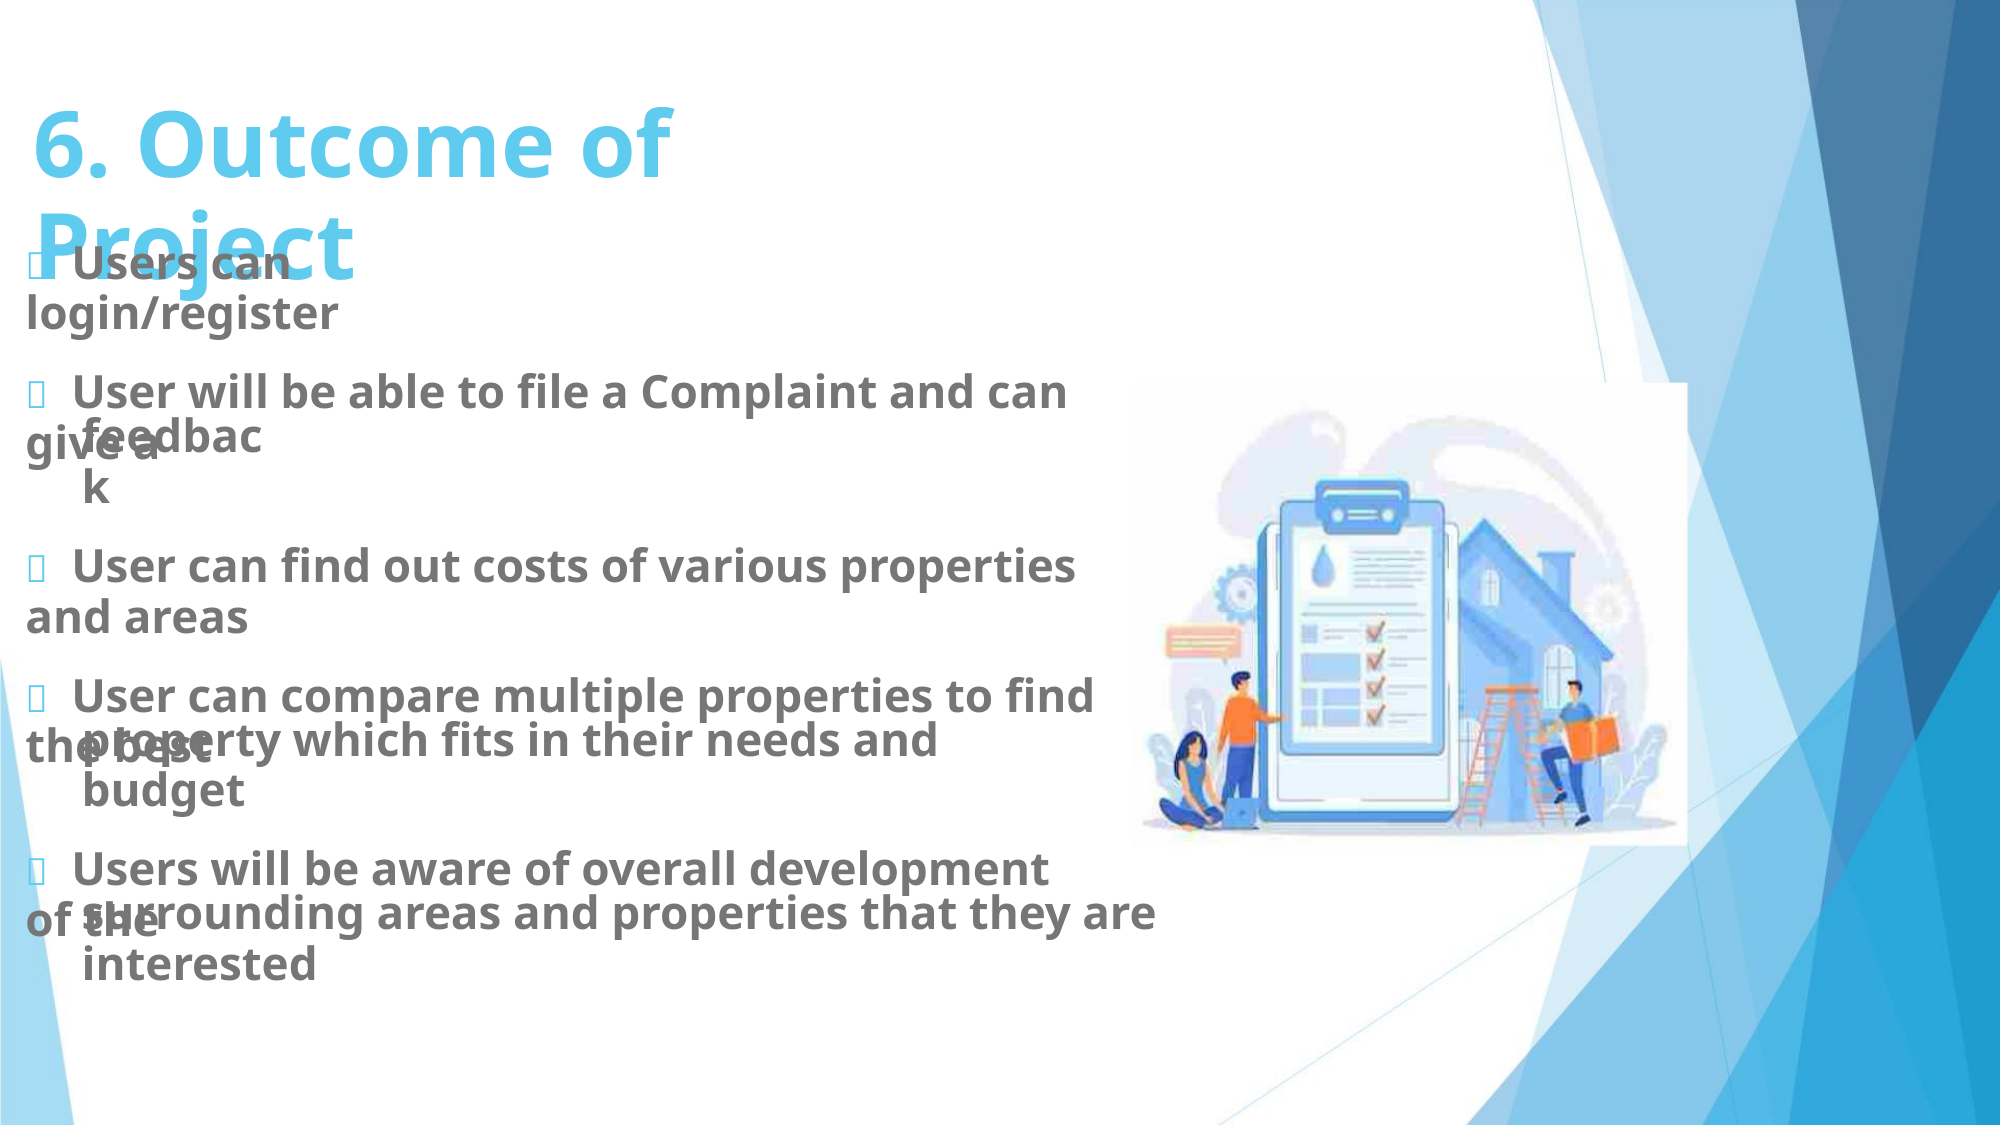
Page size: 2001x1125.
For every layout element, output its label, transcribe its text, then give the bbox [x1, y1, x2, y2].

text_box 6. Outcome of Project [33, 94, 913, 298]
text_box  Users will be aware of overall development of the [25, 844, 1066, 946]
text_box  Users can login/register [25, 237, 567, 339]
text_box  User can compare multiple properties to find the best [25, 670, 1150, 772]
text_box [0, 0, 2000, 1125]
text_box property which fits in their needs and budget [81, 714, 989, 816]
text_box  User will be able to file a Complaint and can give a [25, 367, 1098, 469]
text_box  User can find out costs of various properties and areas [25, 540, 1169, 643]
text_box feedback [81, 411, 283, 513]
text_box surrounding areas and properties that they are interested [81, 888, 1230, 990]
